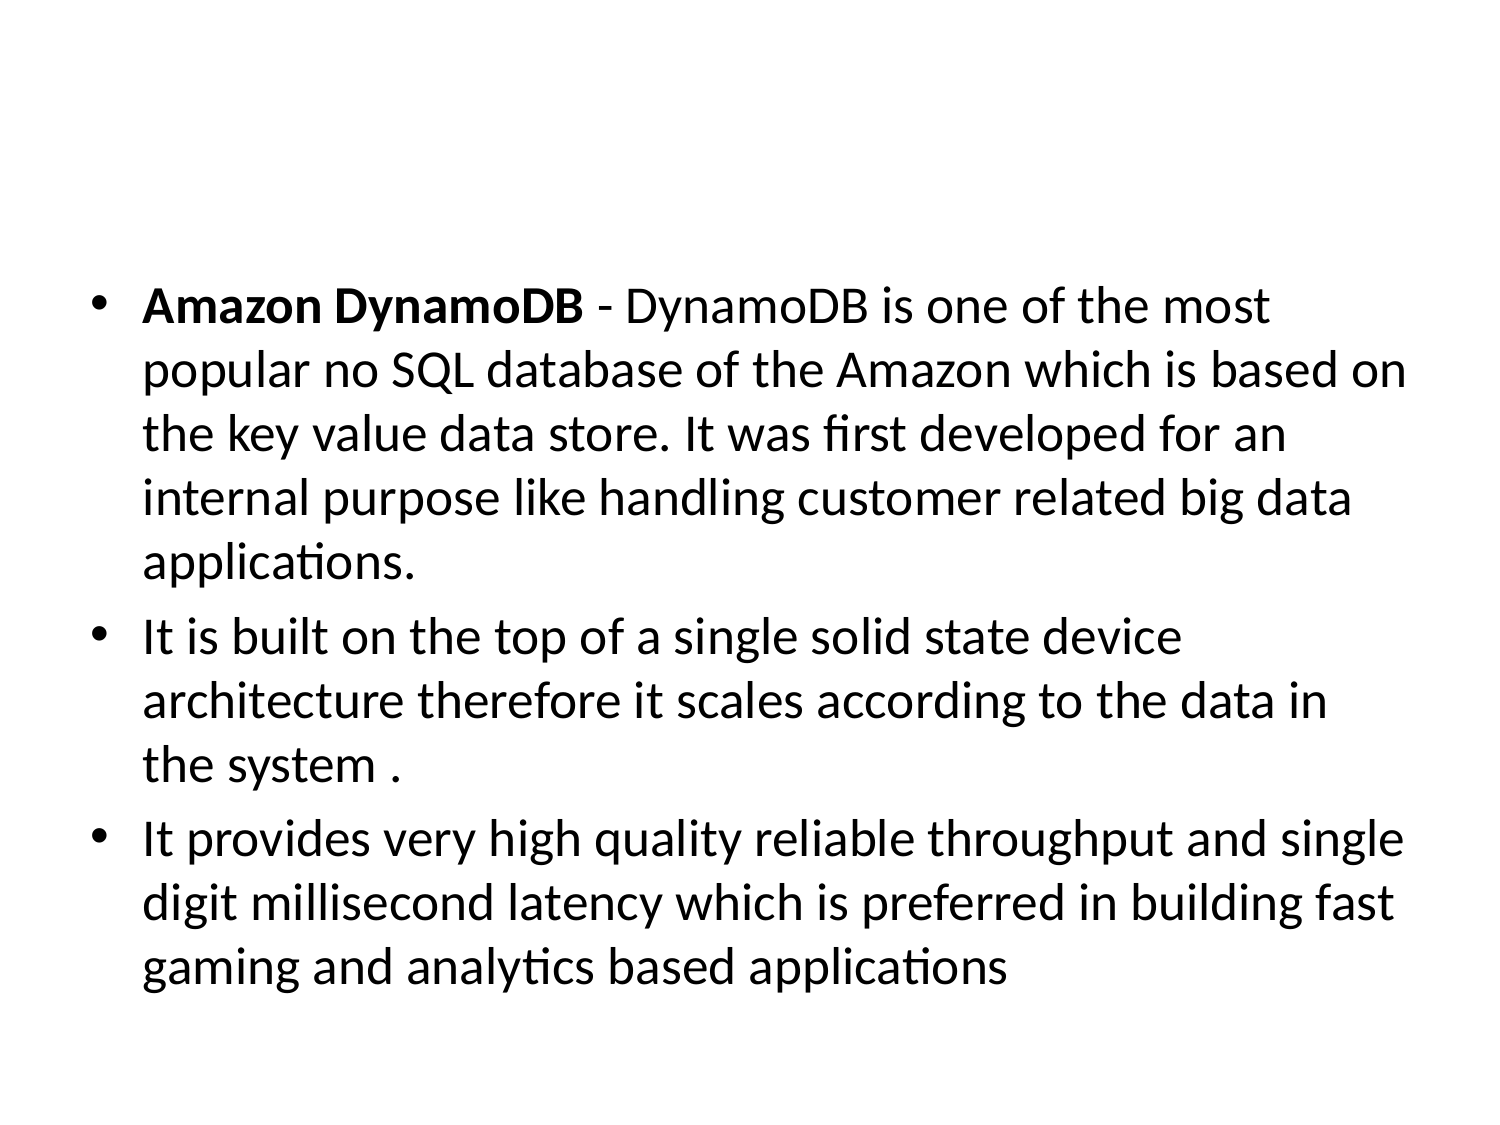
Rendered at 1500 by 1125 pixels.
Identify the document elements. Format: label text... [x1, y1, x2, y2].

list Amazon DynamoDB - DynamoDB is one of the most popular no SQL database of the Amazon which is based on the key value data store. It was first developed for an internal purpose like handling customer related big data applications. It is built on the top of a single solid state device architecture therefore it scales according to the data in the system . It provides very high quality reliable throughput and single digit millisecond latency which is preferred in building fast gaming and analytics based applications [75, 262, 1425, 1005]
